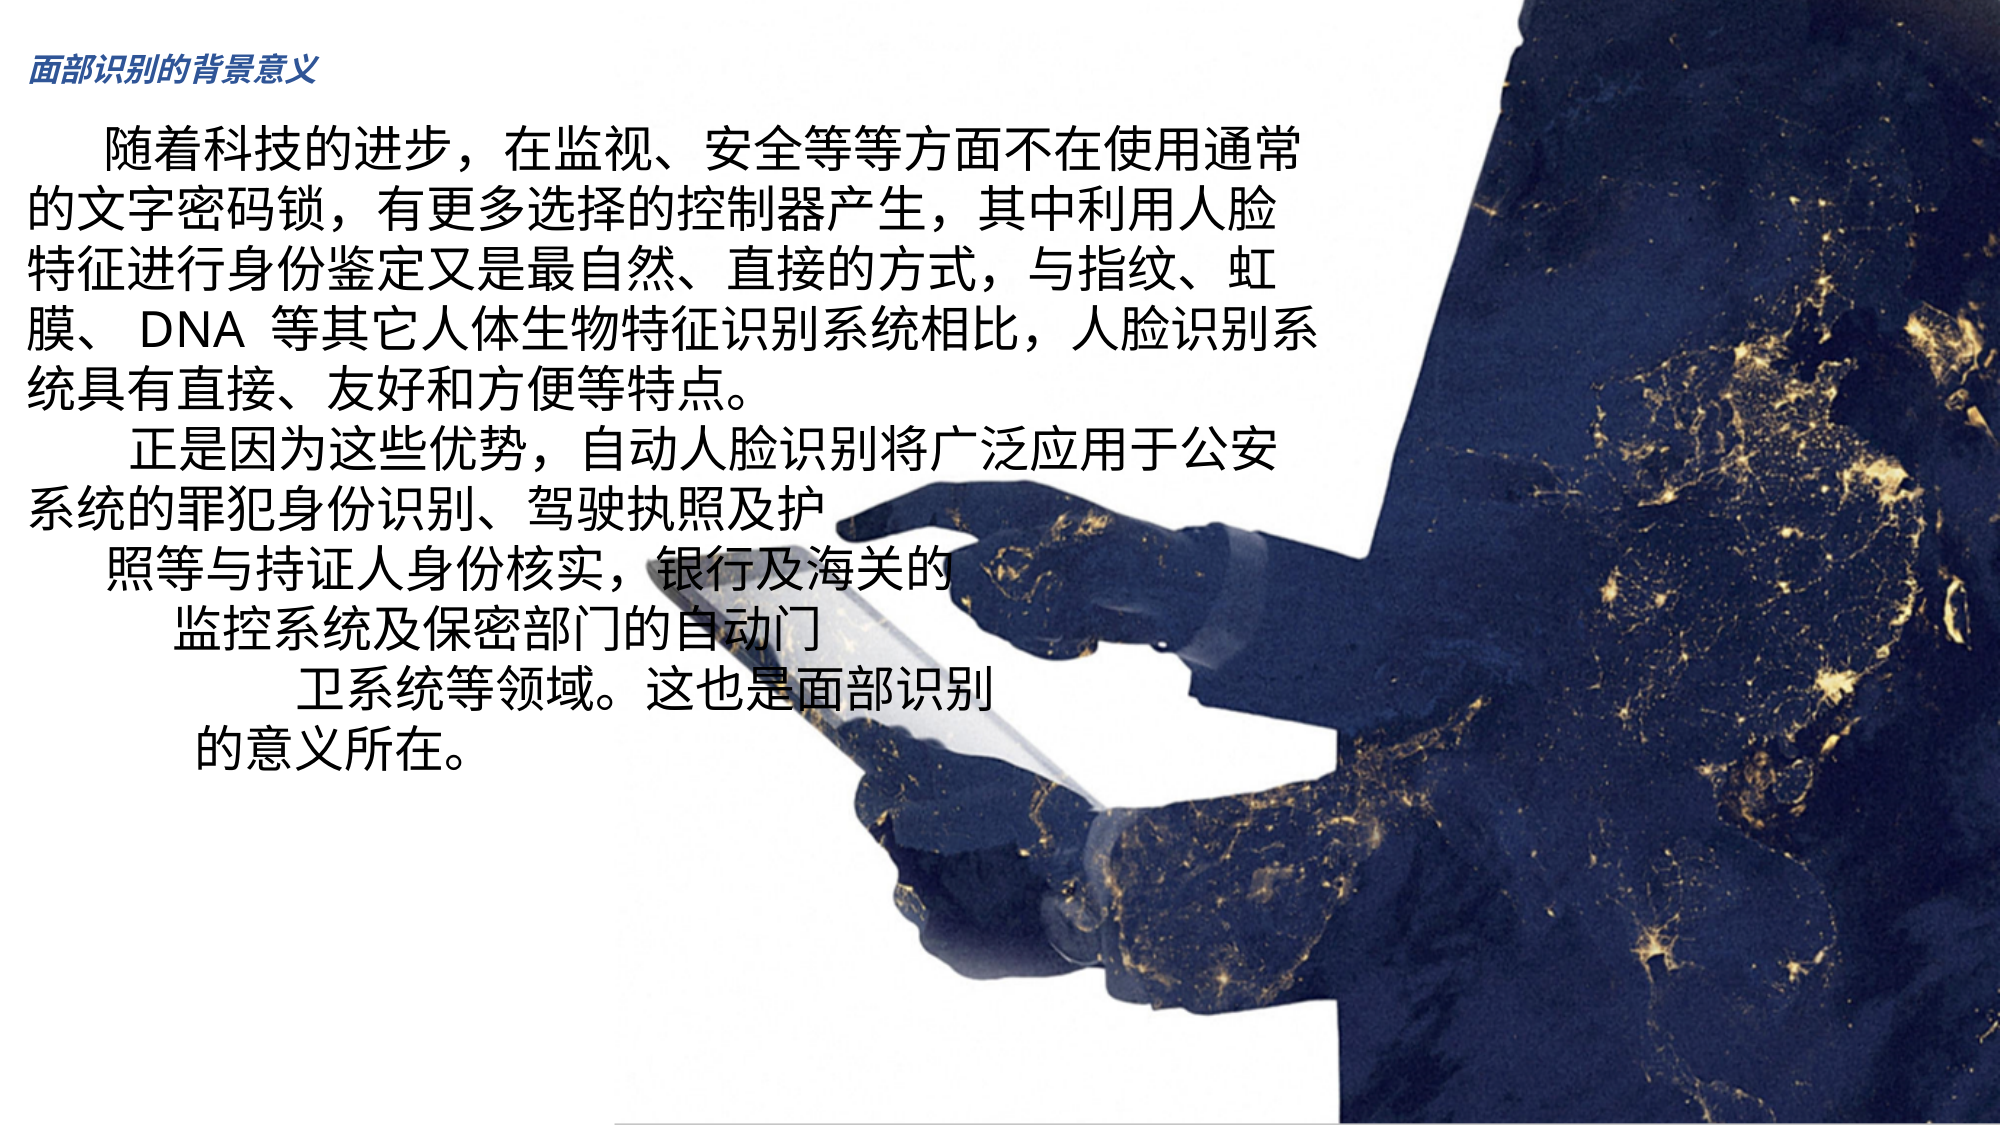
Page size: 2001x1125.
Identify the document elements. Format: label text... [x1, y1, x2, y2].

text_box 随着科技的进步，在监视、安全等等方面不在使用通常的文字密码锁，有更多选择的控制器产生，其中利用人脸特征进行身份鉴定又是最自然、直接的方式，与指纹、虹膜、DNA 等其它人体生物特征识别系统相比，人脸识别系统具有直接、友好和方便等特点。 正是因为这些优势，自动人脸识别将广泛应用于公安系统的罪犯身份识别、驾驶执照及护 照等与持证人身份核实，银行及海关的 监控系统及保密部门的自动门 卫系统等领域。这也是面部识别 的意义所在。 [11, 110, 436, 845]
picture [436, 0, 2000, 1125]
title 面部识别的背景意义 [11, 45, 436, 110]
